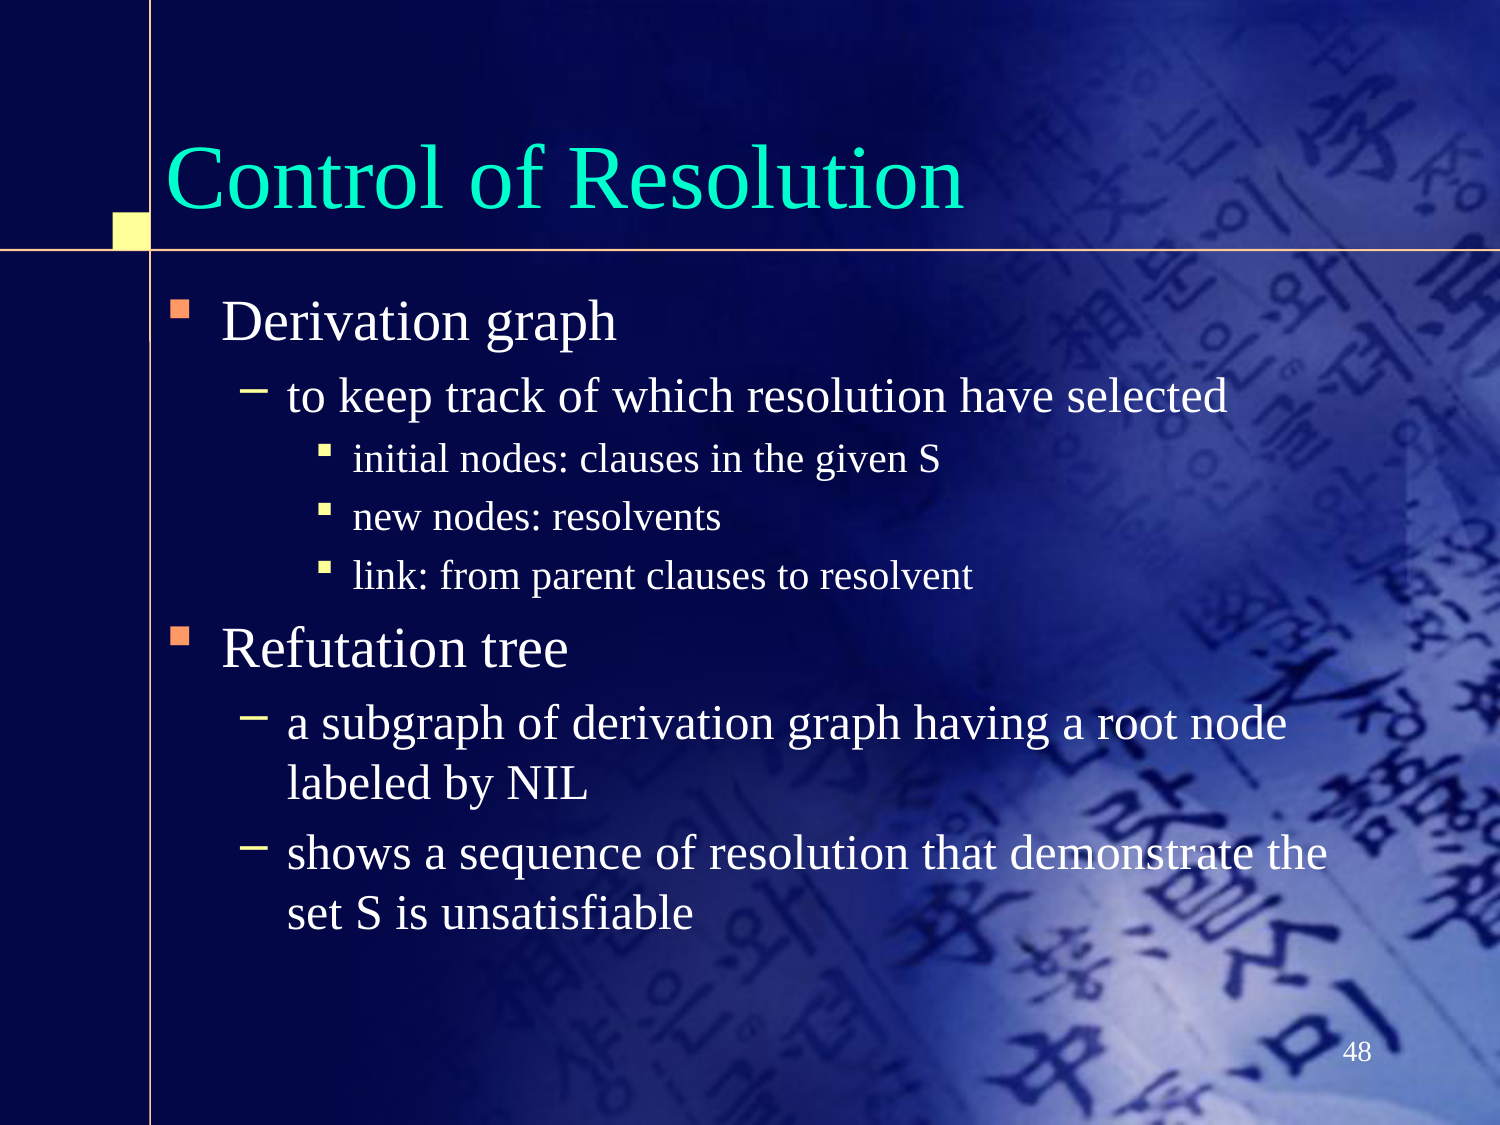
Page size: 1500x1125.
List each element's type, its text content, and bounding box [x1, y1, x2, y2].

picture [0, 252, 149, 1125]
picture [151, 0, 1500, 249]
picture [0, 0, 149, 248]
picture [151, 252, 1500, 1125]
list Derivation graph to keep track of which resolution have selected initial nodes: clauses in the given S new nodes: resolvents link: from parent clauses to resolvent Refutation tree a subgraph of derivation graph having a root node labeled by NIL shows a sequence of resolution that demonstrate the set S is unsatisfiable [150, 275, 1388, 963]
slide_number 48 [1074, 1024, 1388, 1101]
title Control of Resolution [150, 78, 1388, 267]
